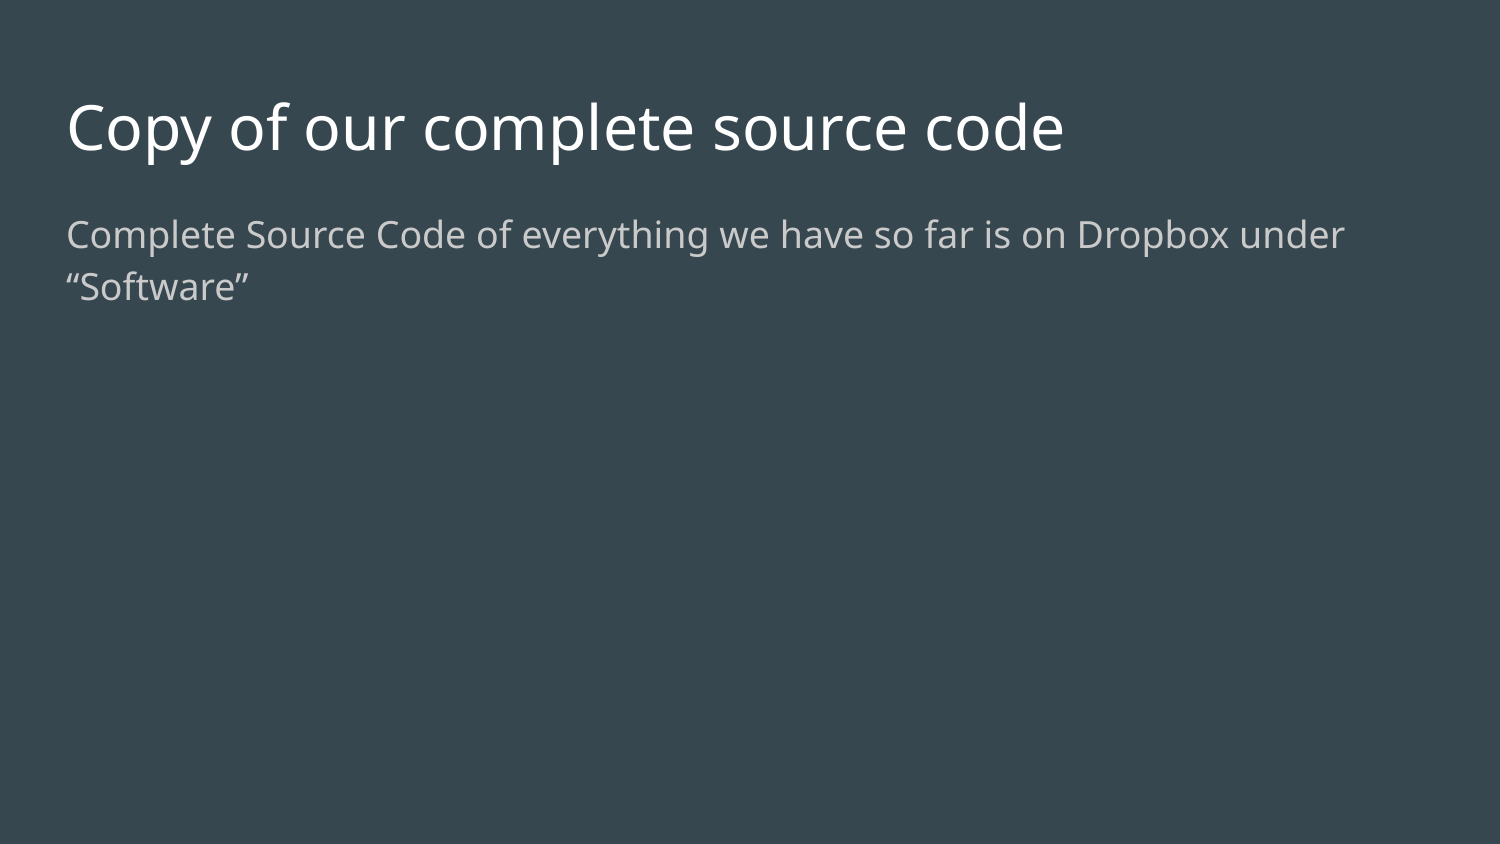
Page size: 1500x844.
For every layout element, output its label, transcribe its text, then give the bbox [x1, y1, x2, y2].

title Copy of our complete source code [51, 72, 1449, 167]
list Complete Source Code of everything we have so far is on Dropbox under “Software” [51, 189, 1449, 750]
